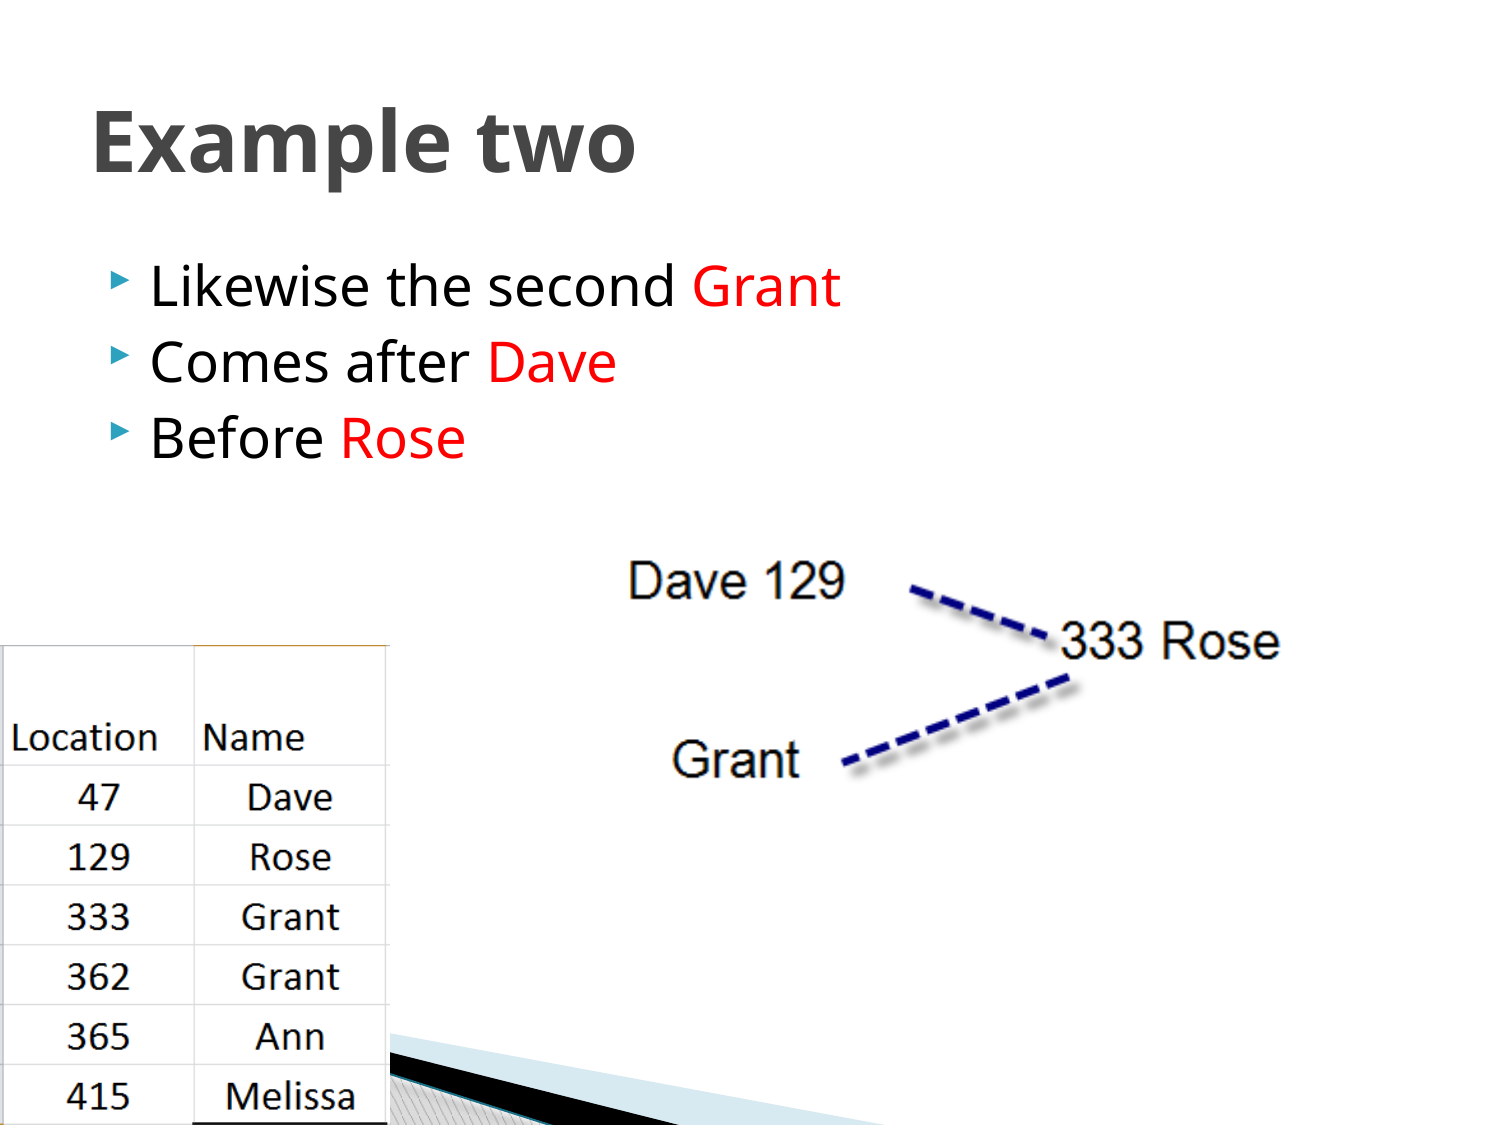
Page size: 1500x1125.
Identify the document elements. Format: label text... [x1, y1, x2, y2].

list Likewise the second Grant Comes after Dave Before Rose [75, 243, 1425, 986]
picture [560, 491, 1465, 953]
title Example two [75, 45, 1425, 233]
picture [0, 644, 390, 1125]
